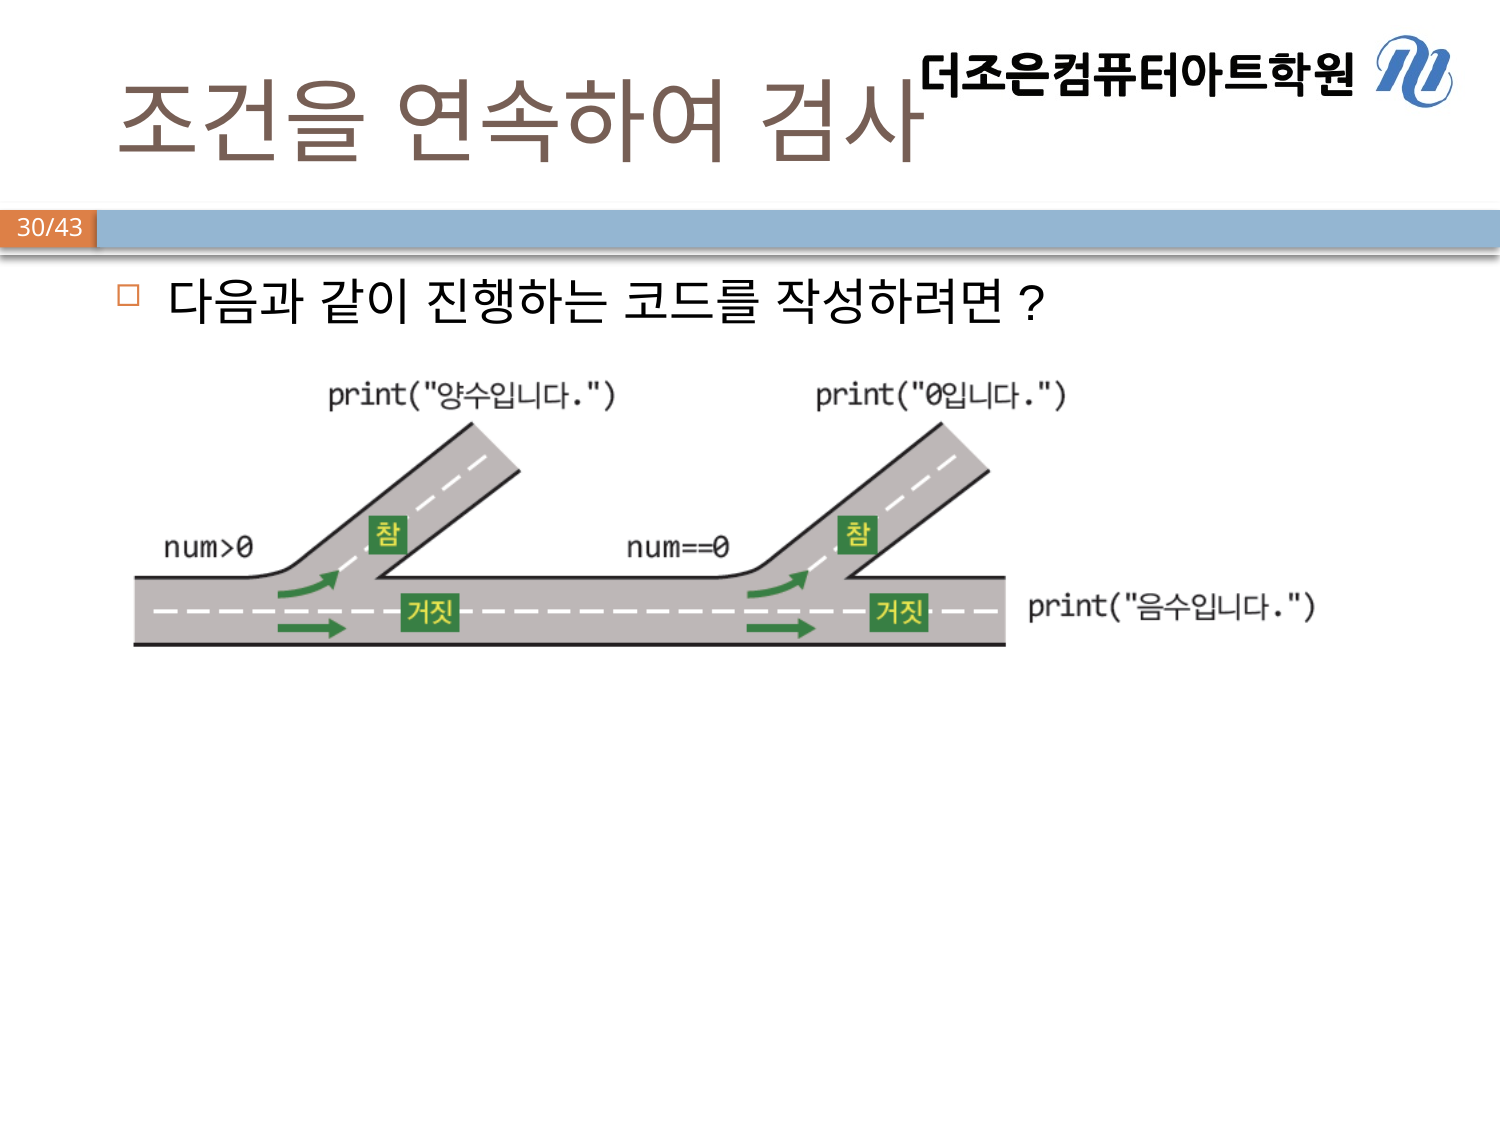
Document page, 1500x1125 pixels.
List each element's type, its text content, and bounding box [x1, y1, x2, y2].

picture [896, 25, 1476, 116]
picture [111, 357, 1337, 663]
list 다음과 같이 진행하는 코드를 작성하려면? [100, 262, 1438, 1000]
title 조건을 연속하여 검사 [100, 37, 1438, 200]
